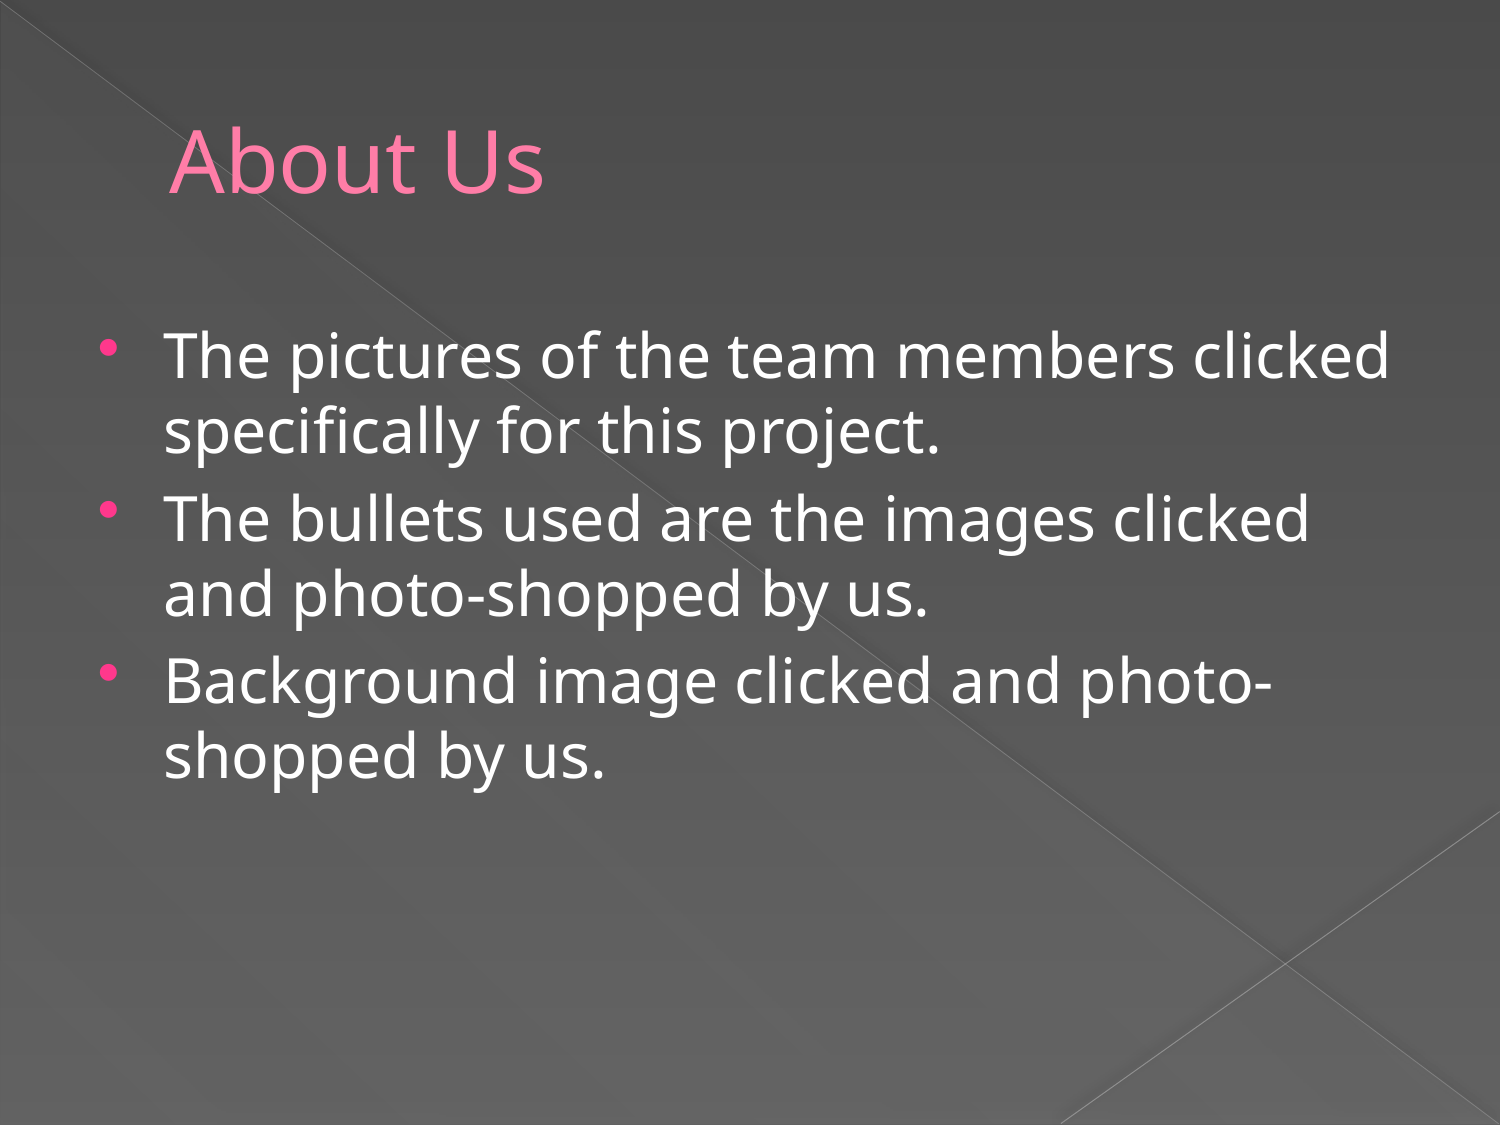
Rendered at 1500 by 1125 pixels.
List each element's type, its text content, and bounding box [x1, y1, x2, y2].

list The pictures of the team members clicked specifically for this project. The bullets used are the images clicked and photo-shopped by us. Background image clicked and photo-shopped by us. [75, 308, 1425, 1059]
title About Us [75, 43, 1425, 274]
